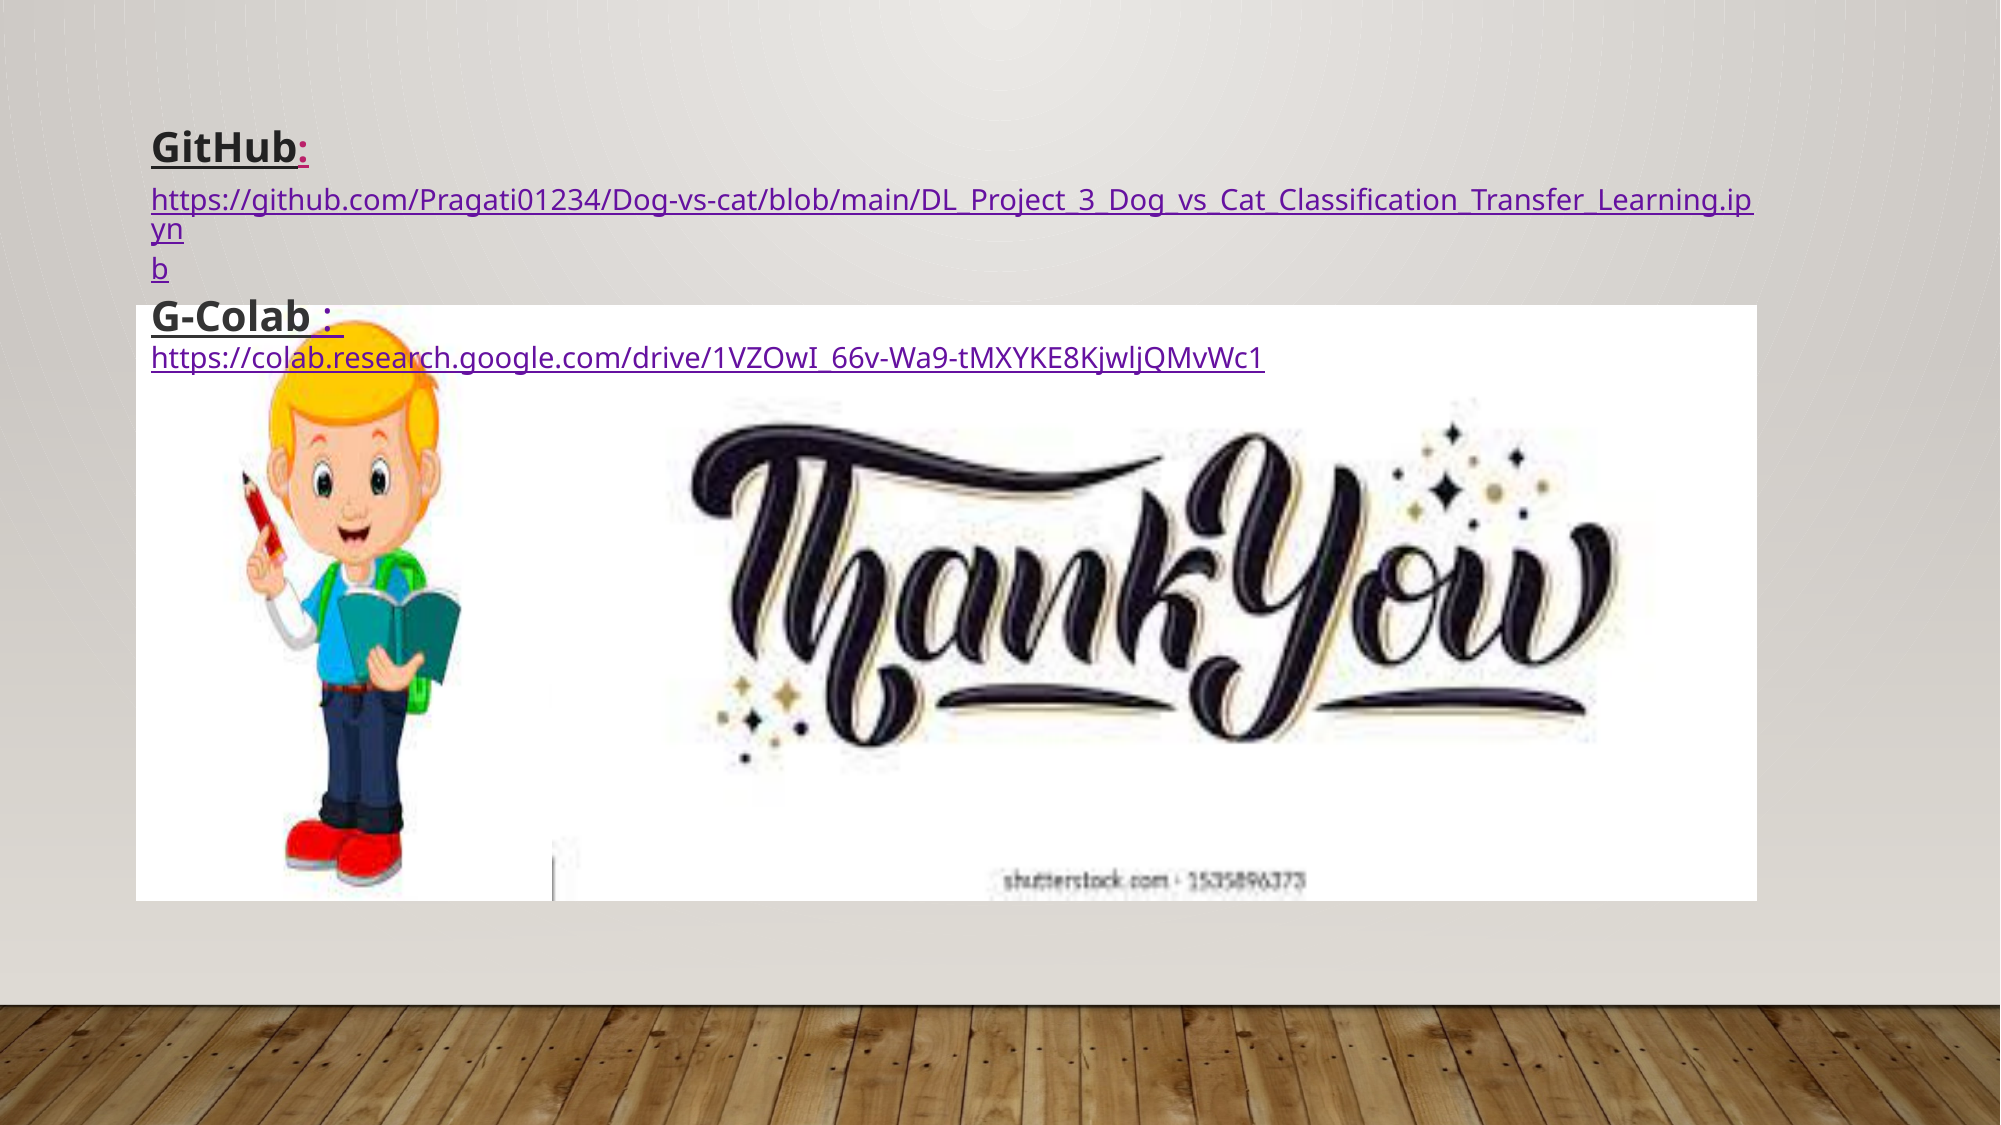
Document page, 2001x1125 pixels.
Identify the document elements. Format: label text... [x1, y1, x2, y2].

text_box https://github.com/Pragati01234/Dog-vs-cat/blob/main/DL_Project_3_Dog_vs_Cat_Classification_Transfer_Learning.ipynb G-Colab : https://colab.research.google.com/drive/1VZOwI_66v-Wa9-tMXYKE8KjwljQMvWc1 [136, 173, 1774, 353]
text_box GitHub: [136, 113, 351, 178]
picture [0, 1005, 2000, 1125]
picture [135, 305, 1757, 901]
